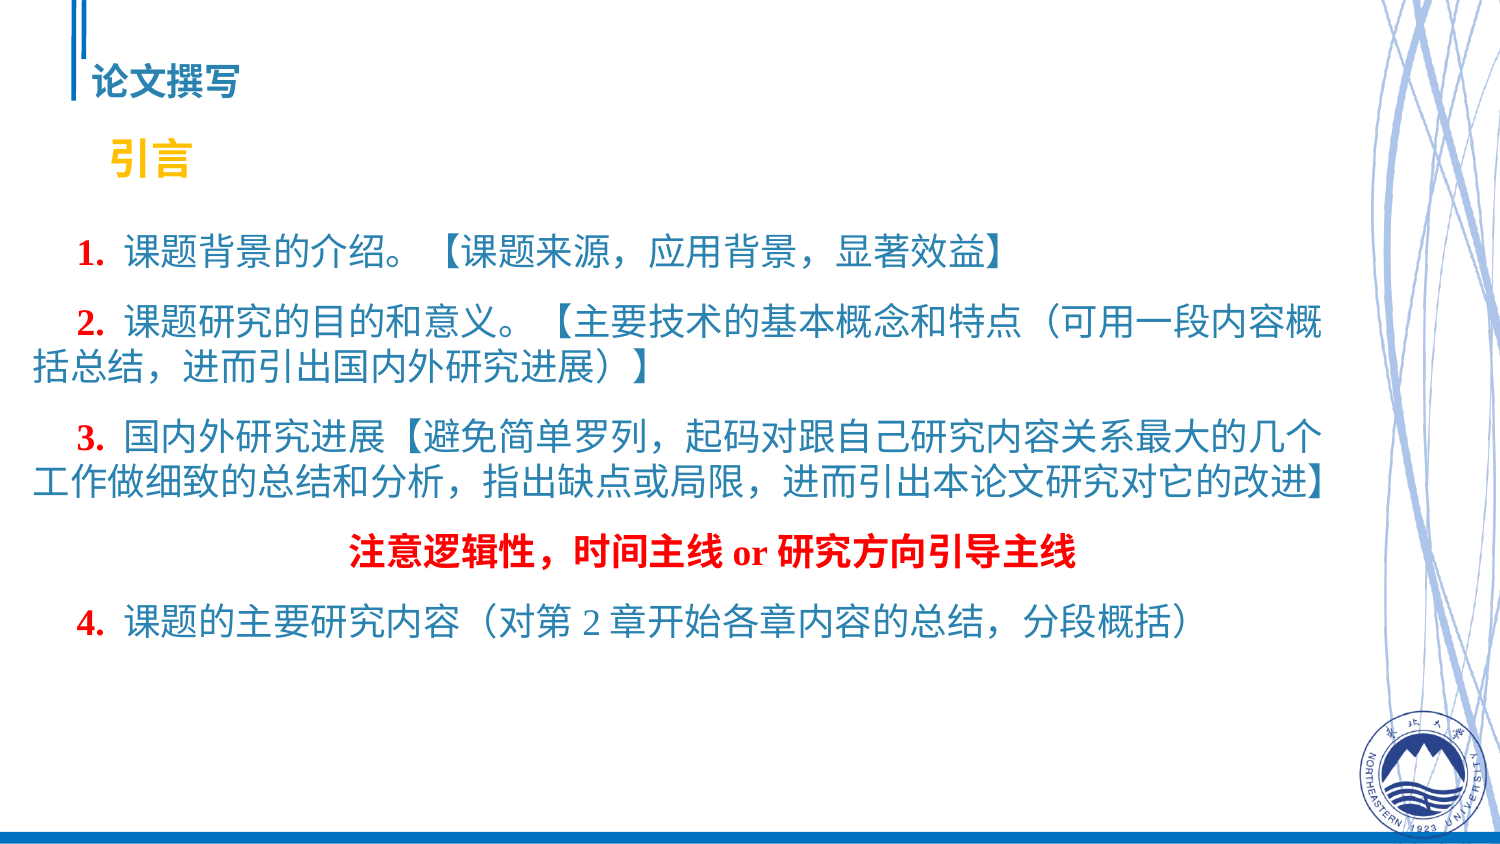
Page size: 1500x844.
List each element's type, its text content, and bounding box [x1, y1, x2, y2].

picture [1347, 702, 1500, 844]
text_box 引言 [93, 117, 691, 191]
title 论文撰写 [76, 50, 1427, 111]
text_box 1. 课题背景的介绍。【课题来源，应用背景，显著效益】 2. 课题研究的目的和意义。【主要技术的基本概念和特点（可用一段内容概括总结，进而引出国内外研究进展）】 3. 国内外研究进展【避免简单罗列，起码对跟自己研究内容关系最大的几个工作做细致的总结和分析，指出缺点或局限，进而引出本论文研究对它的改进】 注意逻辑性，时间主线or研究方向引导主线 4. 课题的主要研究内容（对第2章开始各章内容的总结，分段概括） [18, 221, 1364, 721]
